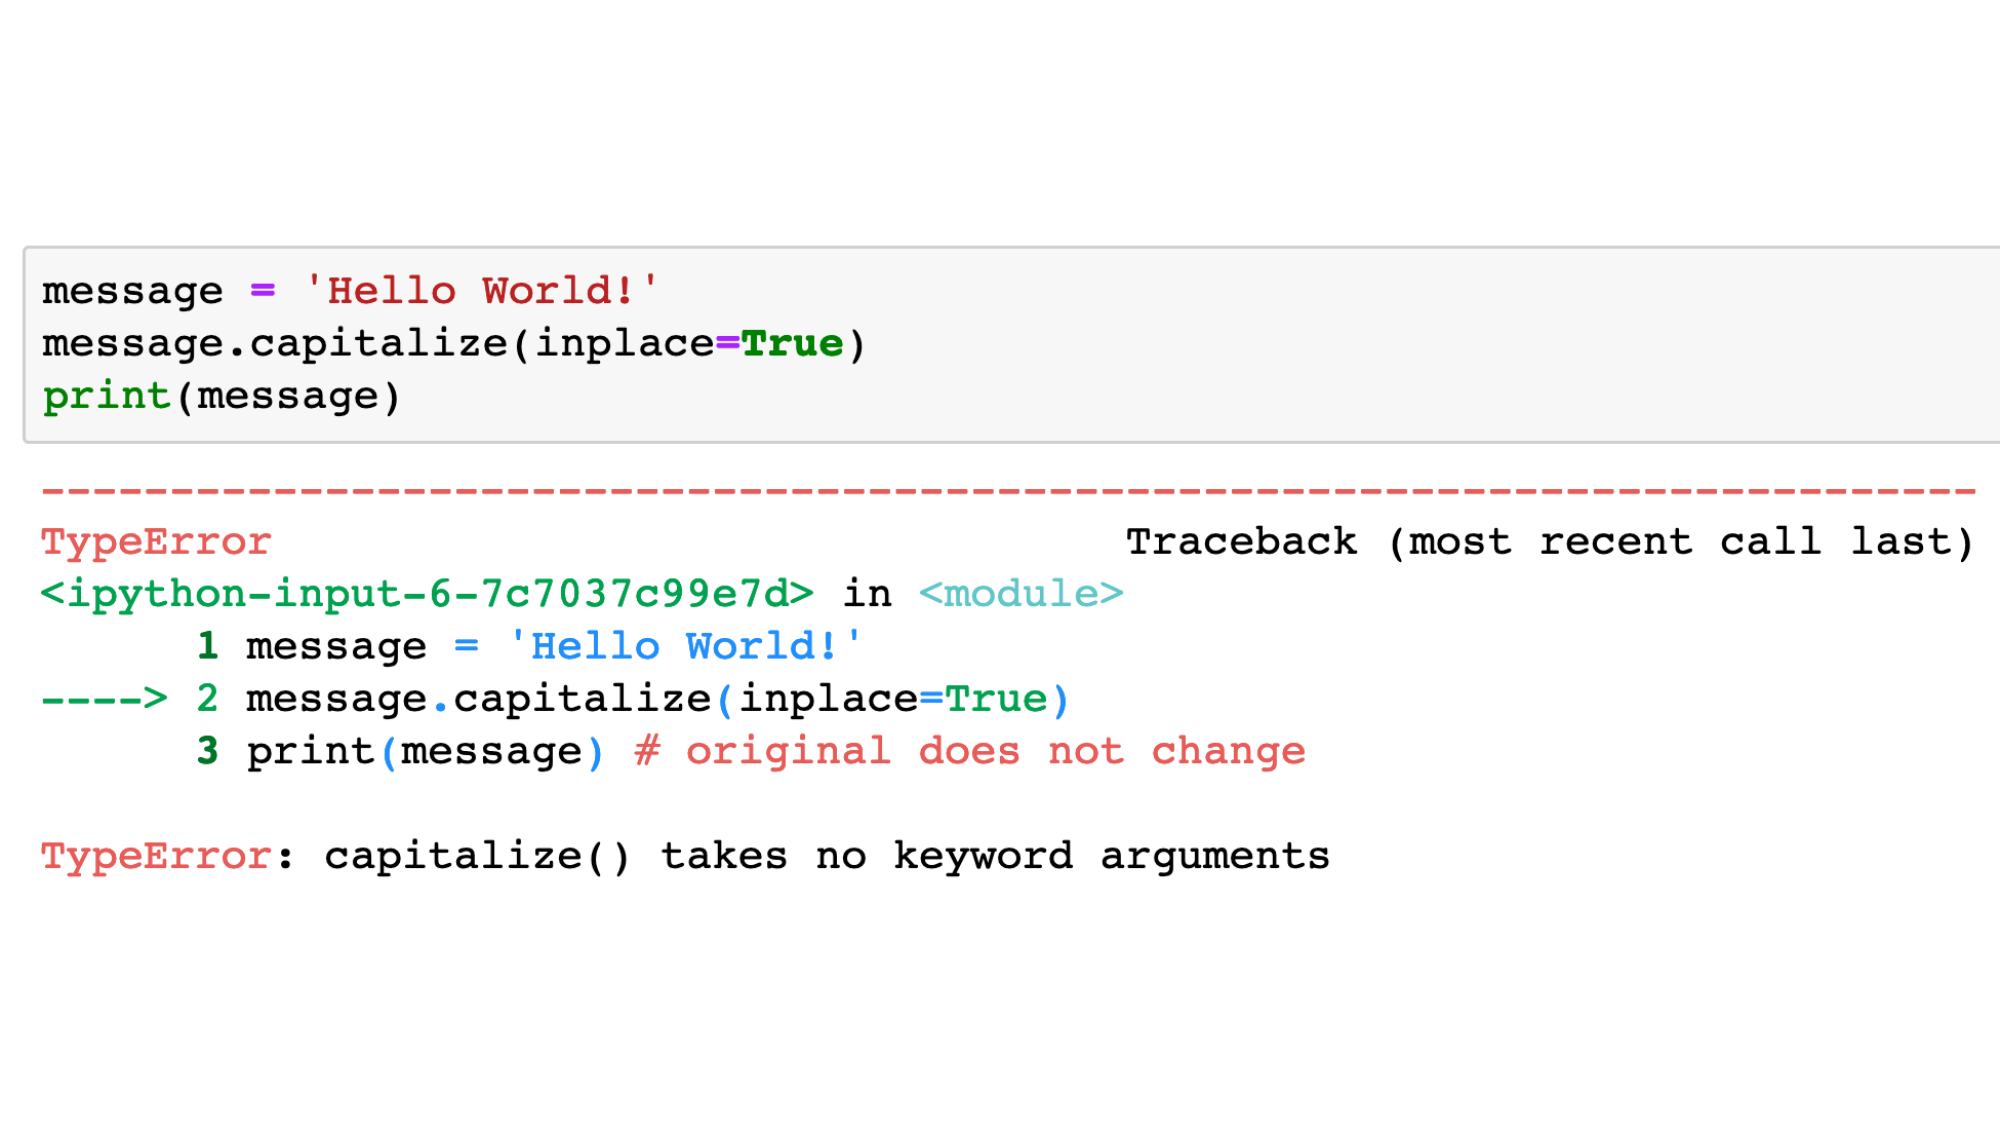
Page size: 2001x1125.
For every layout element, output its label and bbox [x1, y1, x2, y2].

picture [0, 222, 2000, 902]
